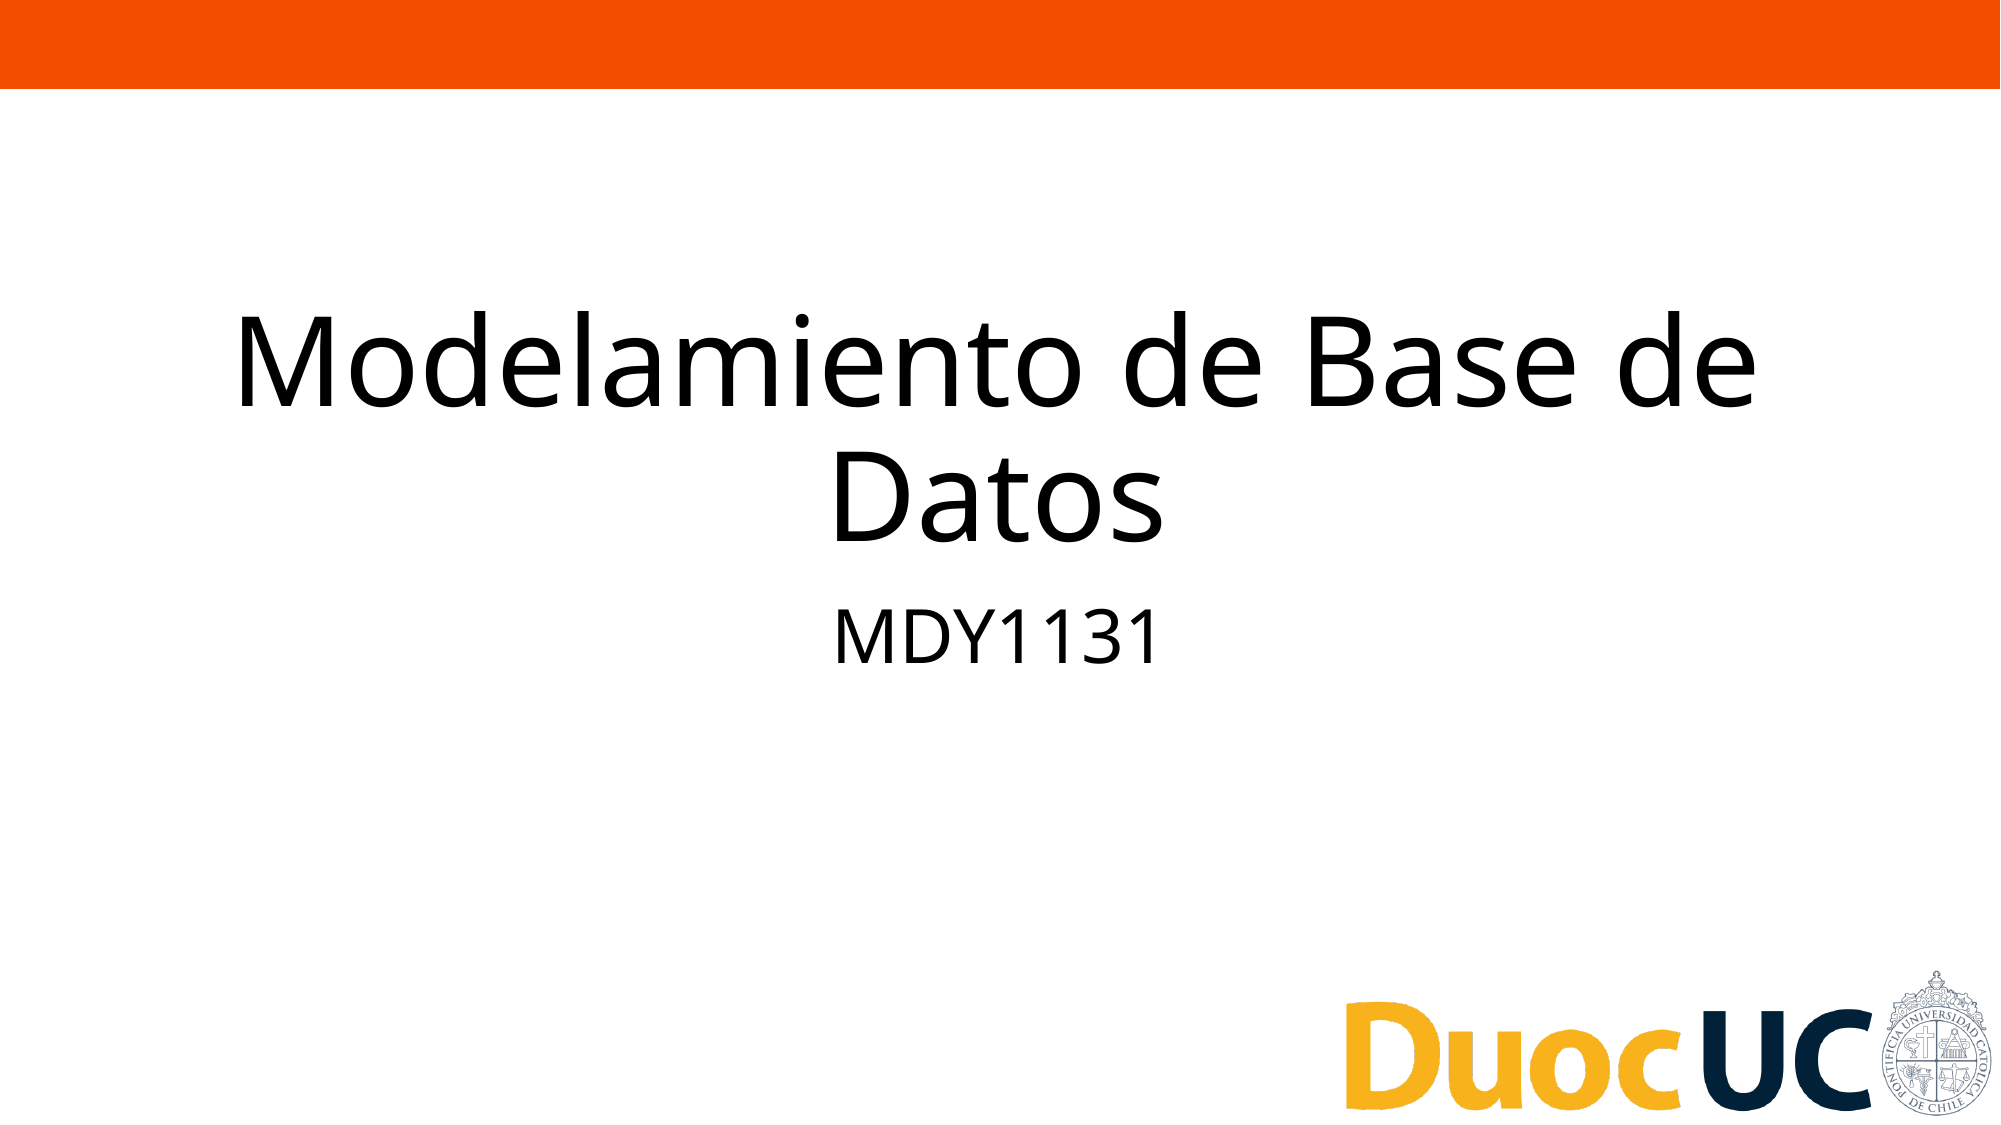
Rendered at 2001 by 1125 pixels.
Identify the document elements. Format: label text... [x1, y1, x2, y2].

picture [0, 0, 2000, 89]
subtitle MDY1131 [249, 590, 1750, 863]
picture [1336, 961, 2000, 1125]
title Modelamiento de Base de Datos [31, 184, 1962, 576]
